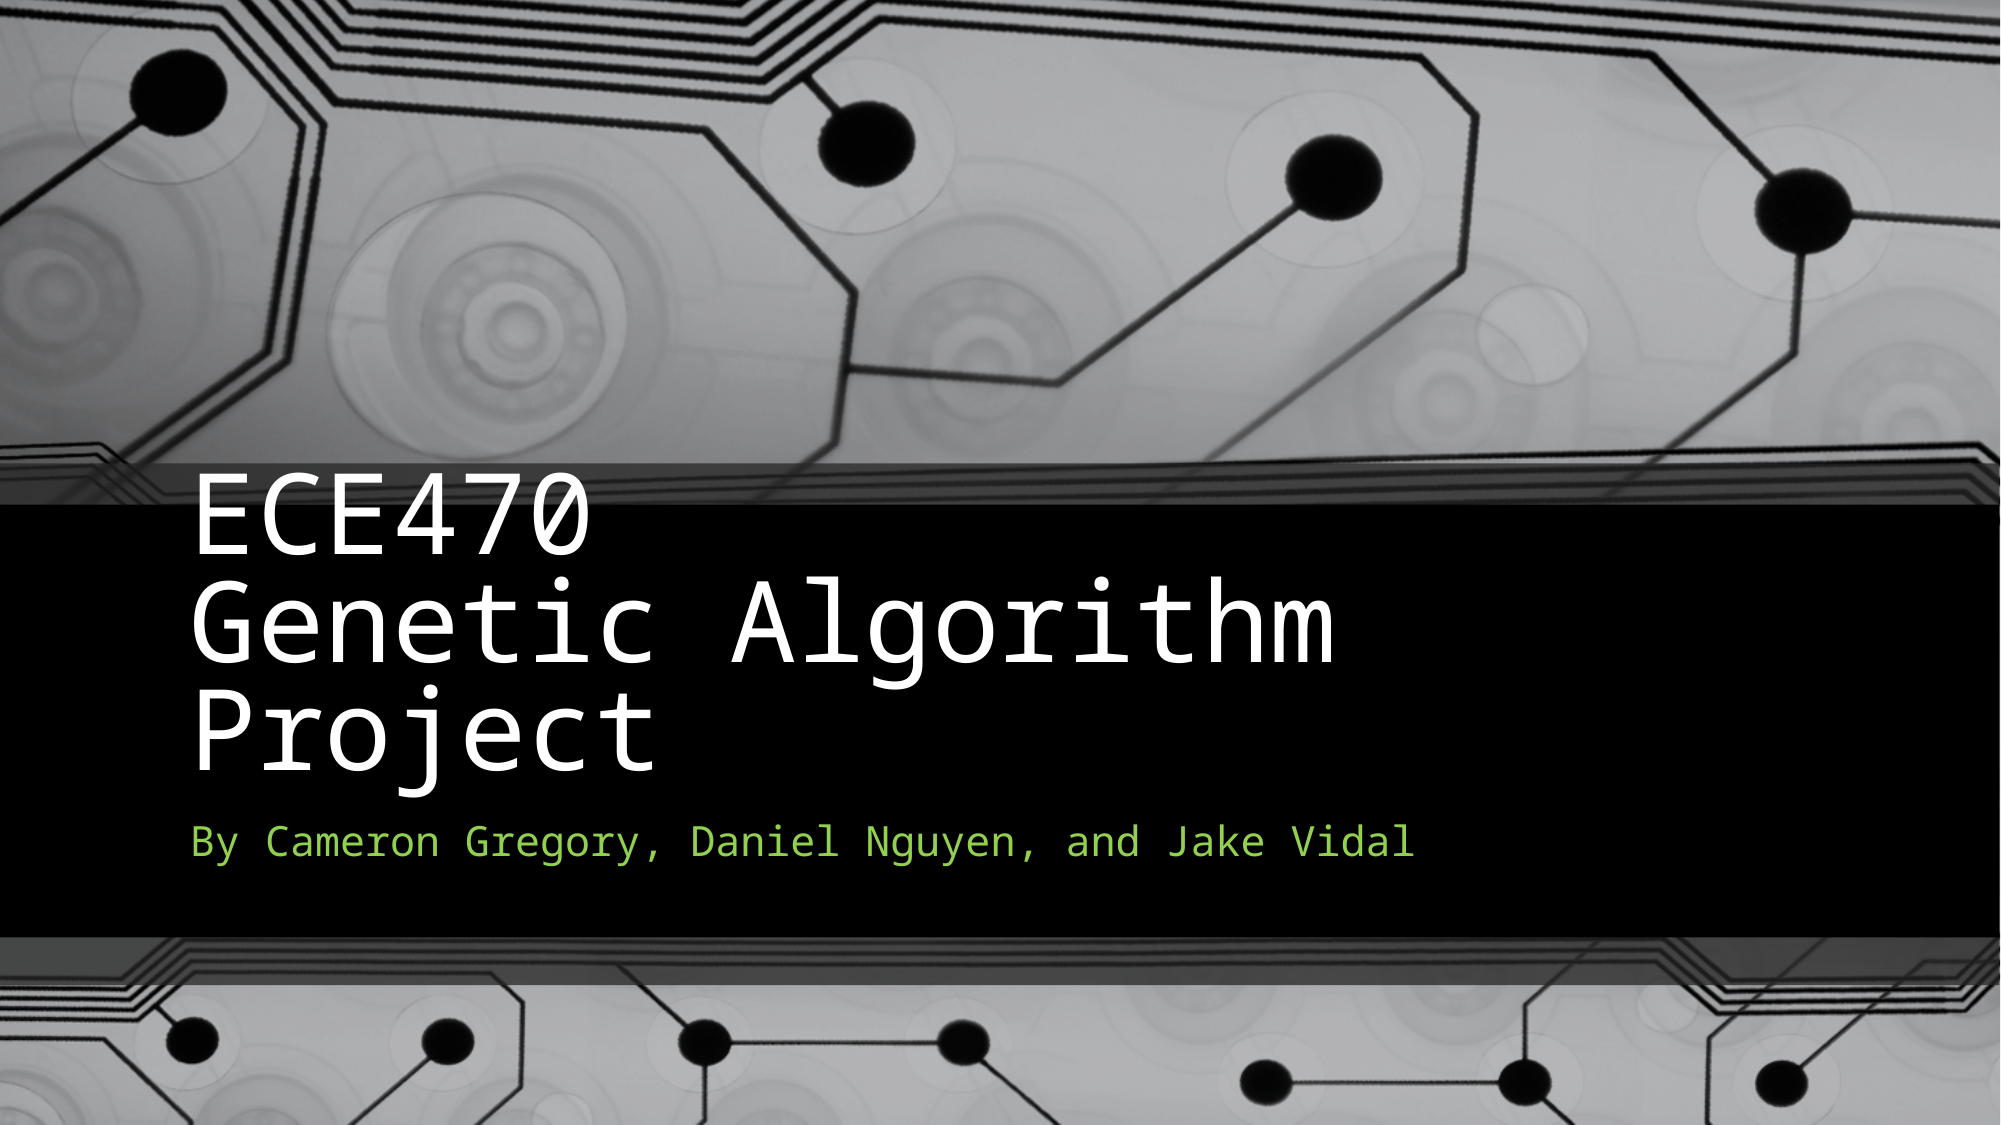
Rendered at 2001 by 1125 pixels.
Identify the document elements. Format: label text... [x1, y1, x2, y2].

picture [0, 0, 2001, 1125]
subtitle By Cameron Gregory, Daniel Nguyen, and Jake Vidal [174, 812, 1825, 925]
title ECE470 Genetic Algorithm Project [174, 519, 1825, 800]
